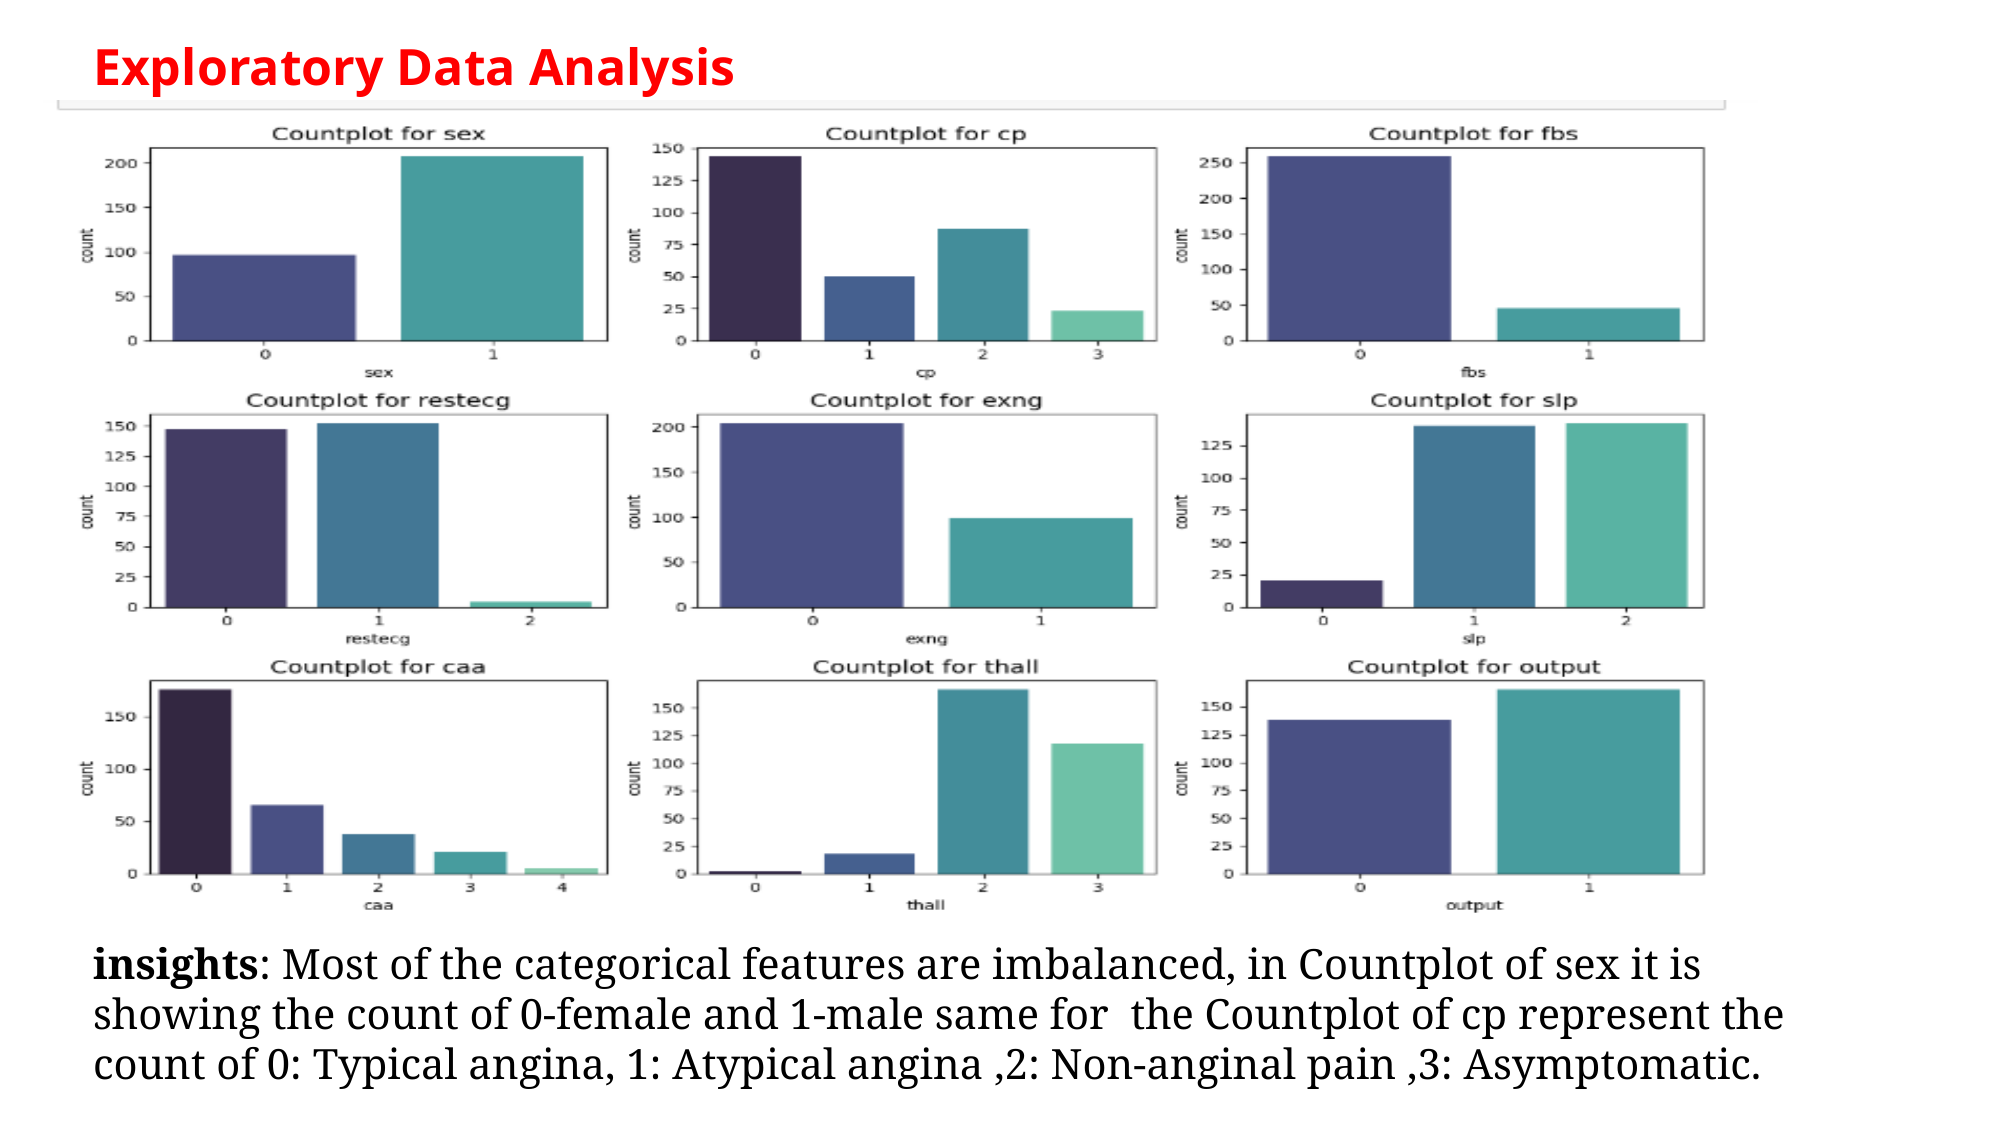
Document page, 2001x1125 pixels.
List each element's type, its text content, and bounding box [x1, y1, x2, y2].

text_box Exploratory Data Analysis [78, 27, 1648, 100]
picture [43, 100, 1758, 953]
text_box insights: Most of the categorical features are imbalanced, in Countplot of sex it is showing the count of 0-female and 1-male same for the Countplot of cp represent the count of 0: Typical angina, 1: Atypical angina ,2: Non-anginal pain ,3: Asymptomatic. [78, 930, 1840, 1096]
